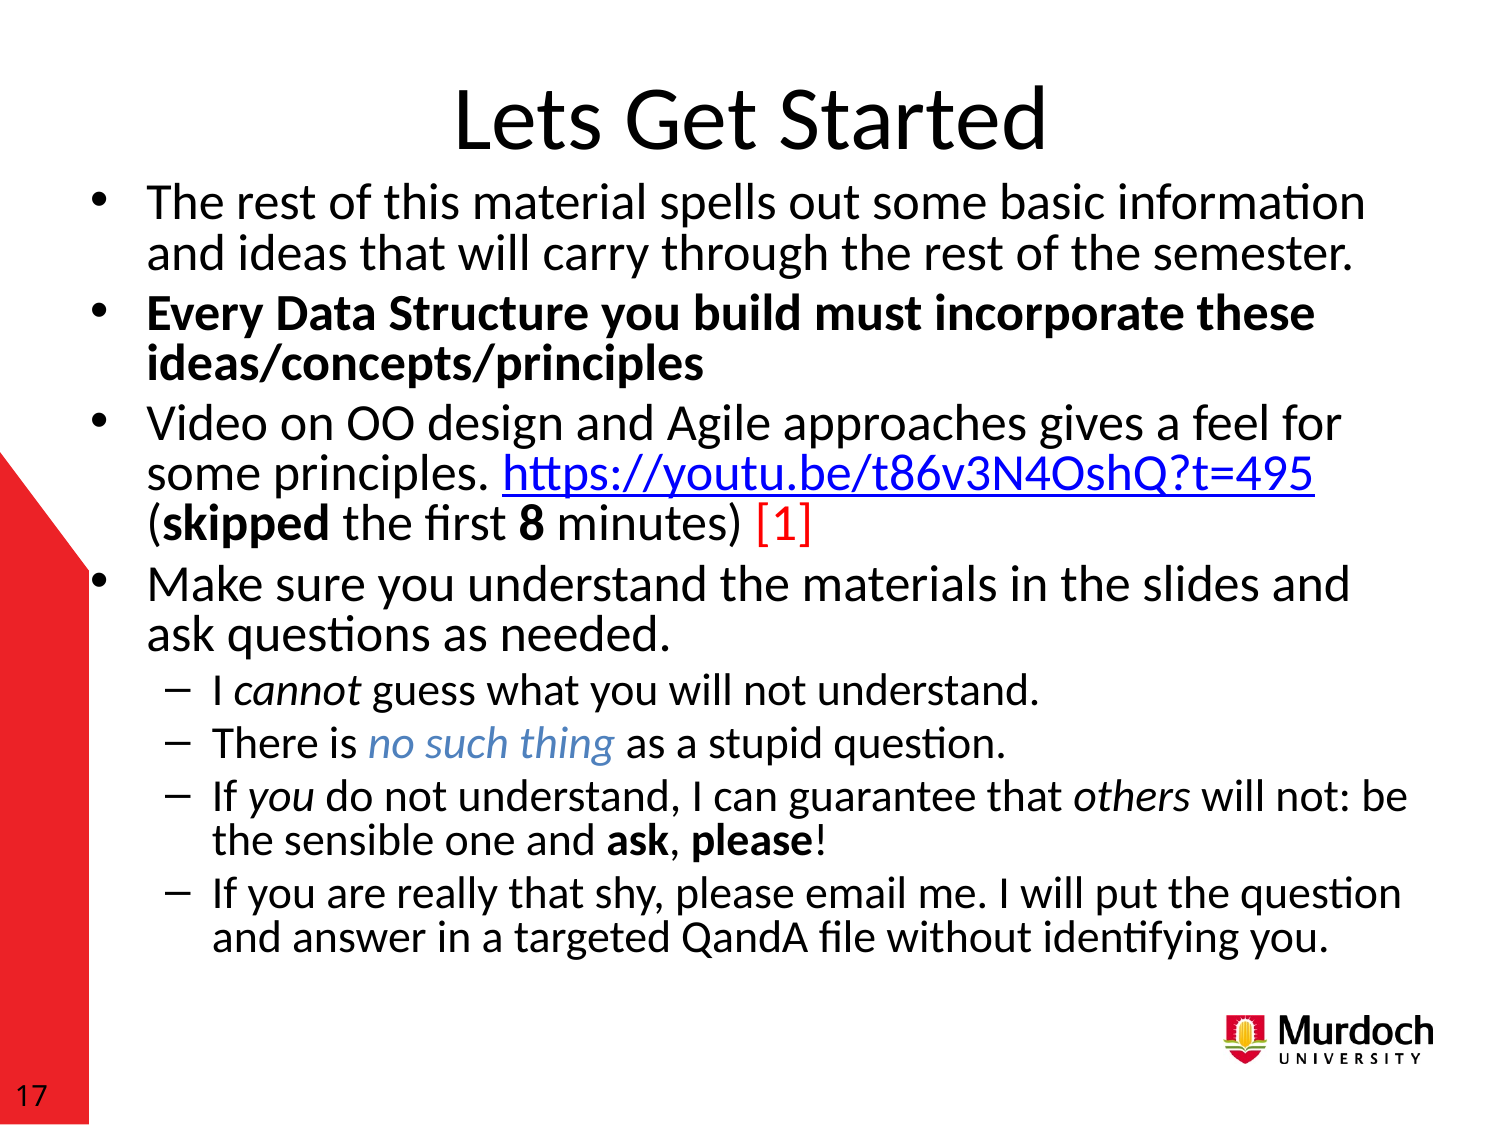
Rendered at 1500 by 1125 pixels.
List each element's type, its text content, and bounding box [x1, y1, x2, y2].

title Lets Get Started [76, 19, 1427, 207]
list The rest of this material spells out some basic information and ideas that will carry through the rest of the semester. Every Data Structure you build must incorporate these ideas/concepts/principles Video on OO design and Agile approaches gives a feel for some principles. https://youtu.be/t86v3N4OshQ?t=495 (skipped the first 8 minutes) [1] Make sure you understand the materials in the slides and ask questions as needed. I cannot guess what you will not understand. There is no such thing as a stupid question. If you do not understand, I can guarantee that others will not: be the sensible one and ask, please! If you are really that shy, please email me. I will put the question and answer in a targeted QandA file without identifying you. [75, 172, 1425, 1005]
picture [1223, 1015, 1433, 1064]
slide_number 17 [0, 1070, 113, 1125]
